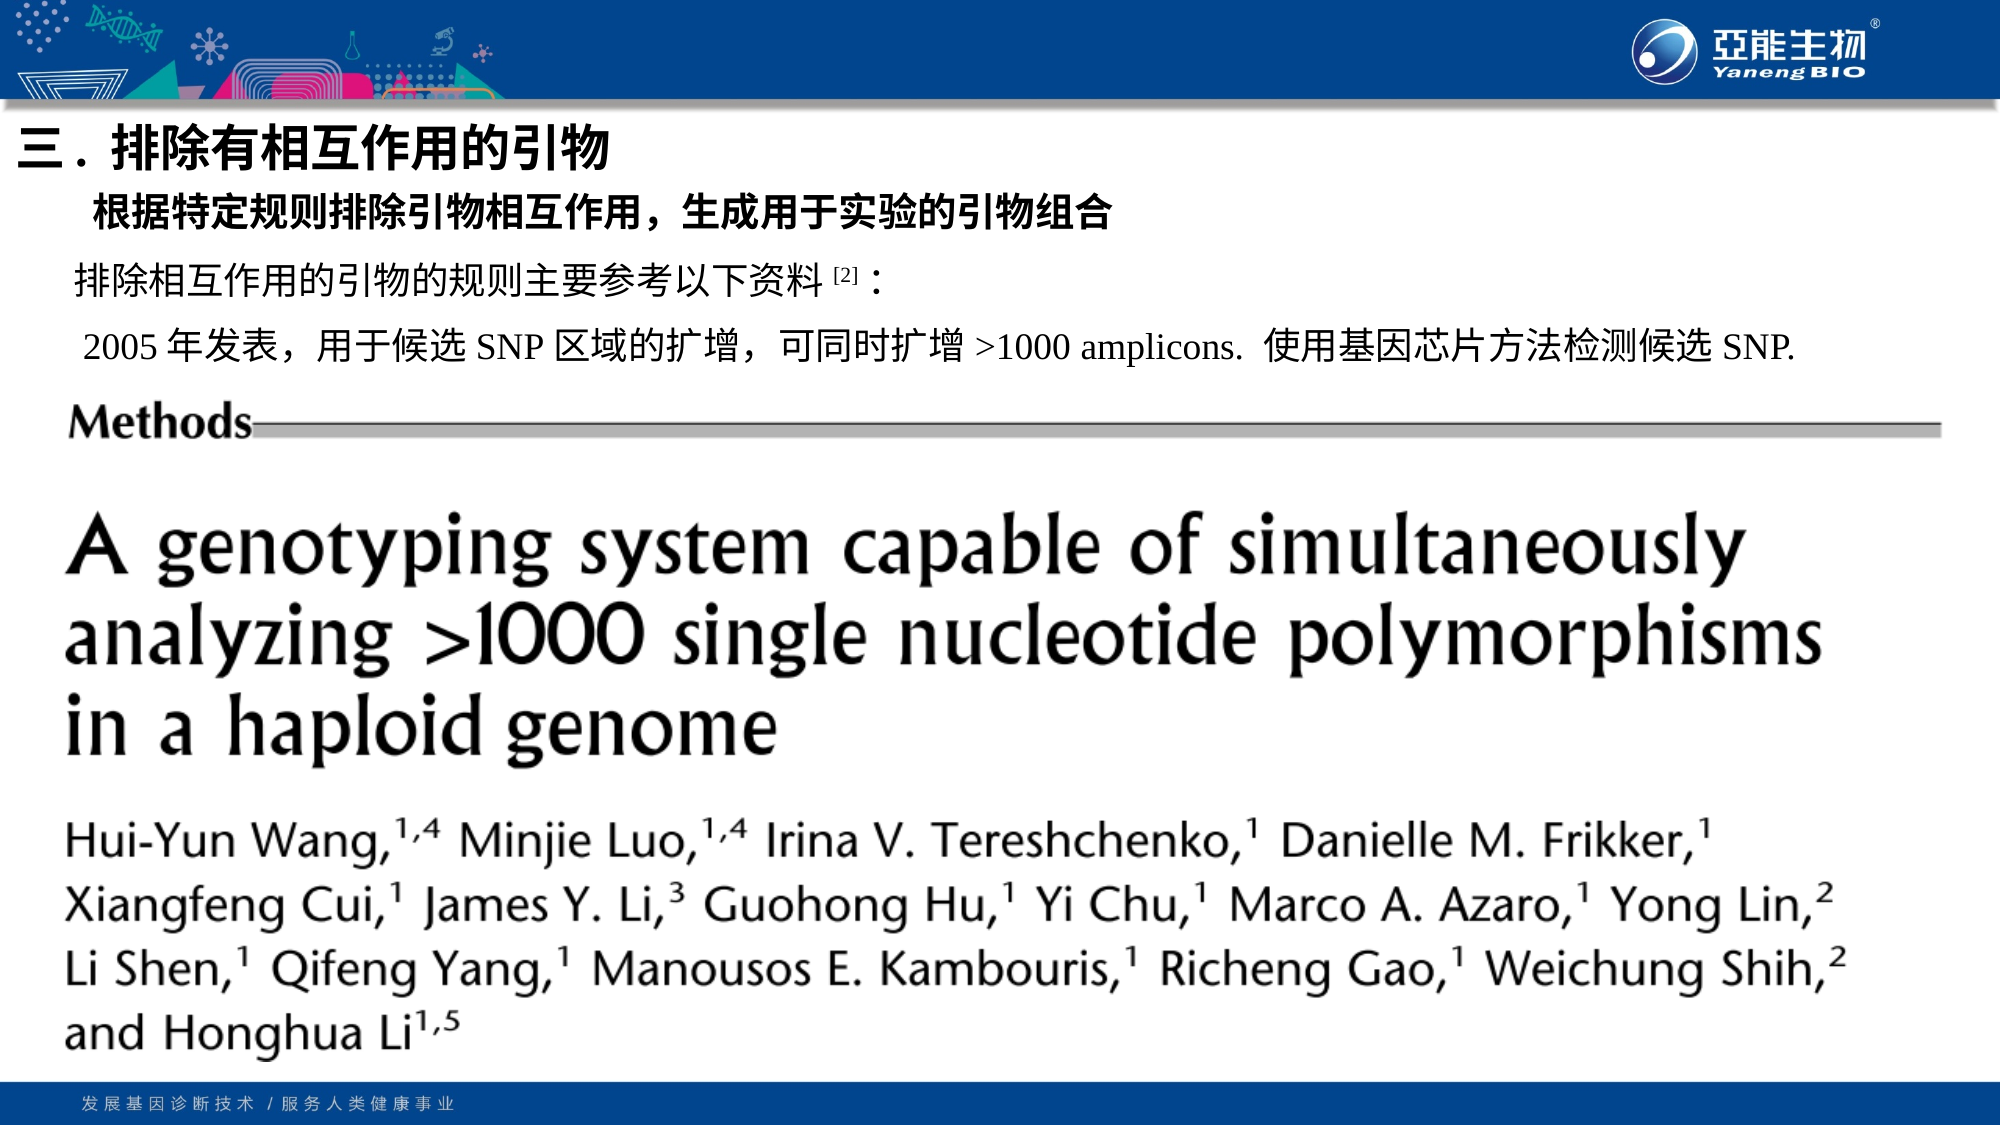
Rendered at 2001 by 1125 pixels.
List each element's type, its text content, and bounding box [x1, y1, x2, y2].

picture [0, 0, 2000, 1125]
text_box 三. 排除有相互作用的引物 根据特定规则排除引物相互作用，生成用于实验的引物组合 [0, 108, 1725, 245]
text_box 2005年发表，用于候选SNP区域的扩增，可同时扩增>1000 amplicons. 使用基因芯片方法检测候选SNP. [68, 314, 1833, 375]
text_box 排除相互作用的引物的规则主要参考以下资料[2]： [59, 249, 1931, 310]
